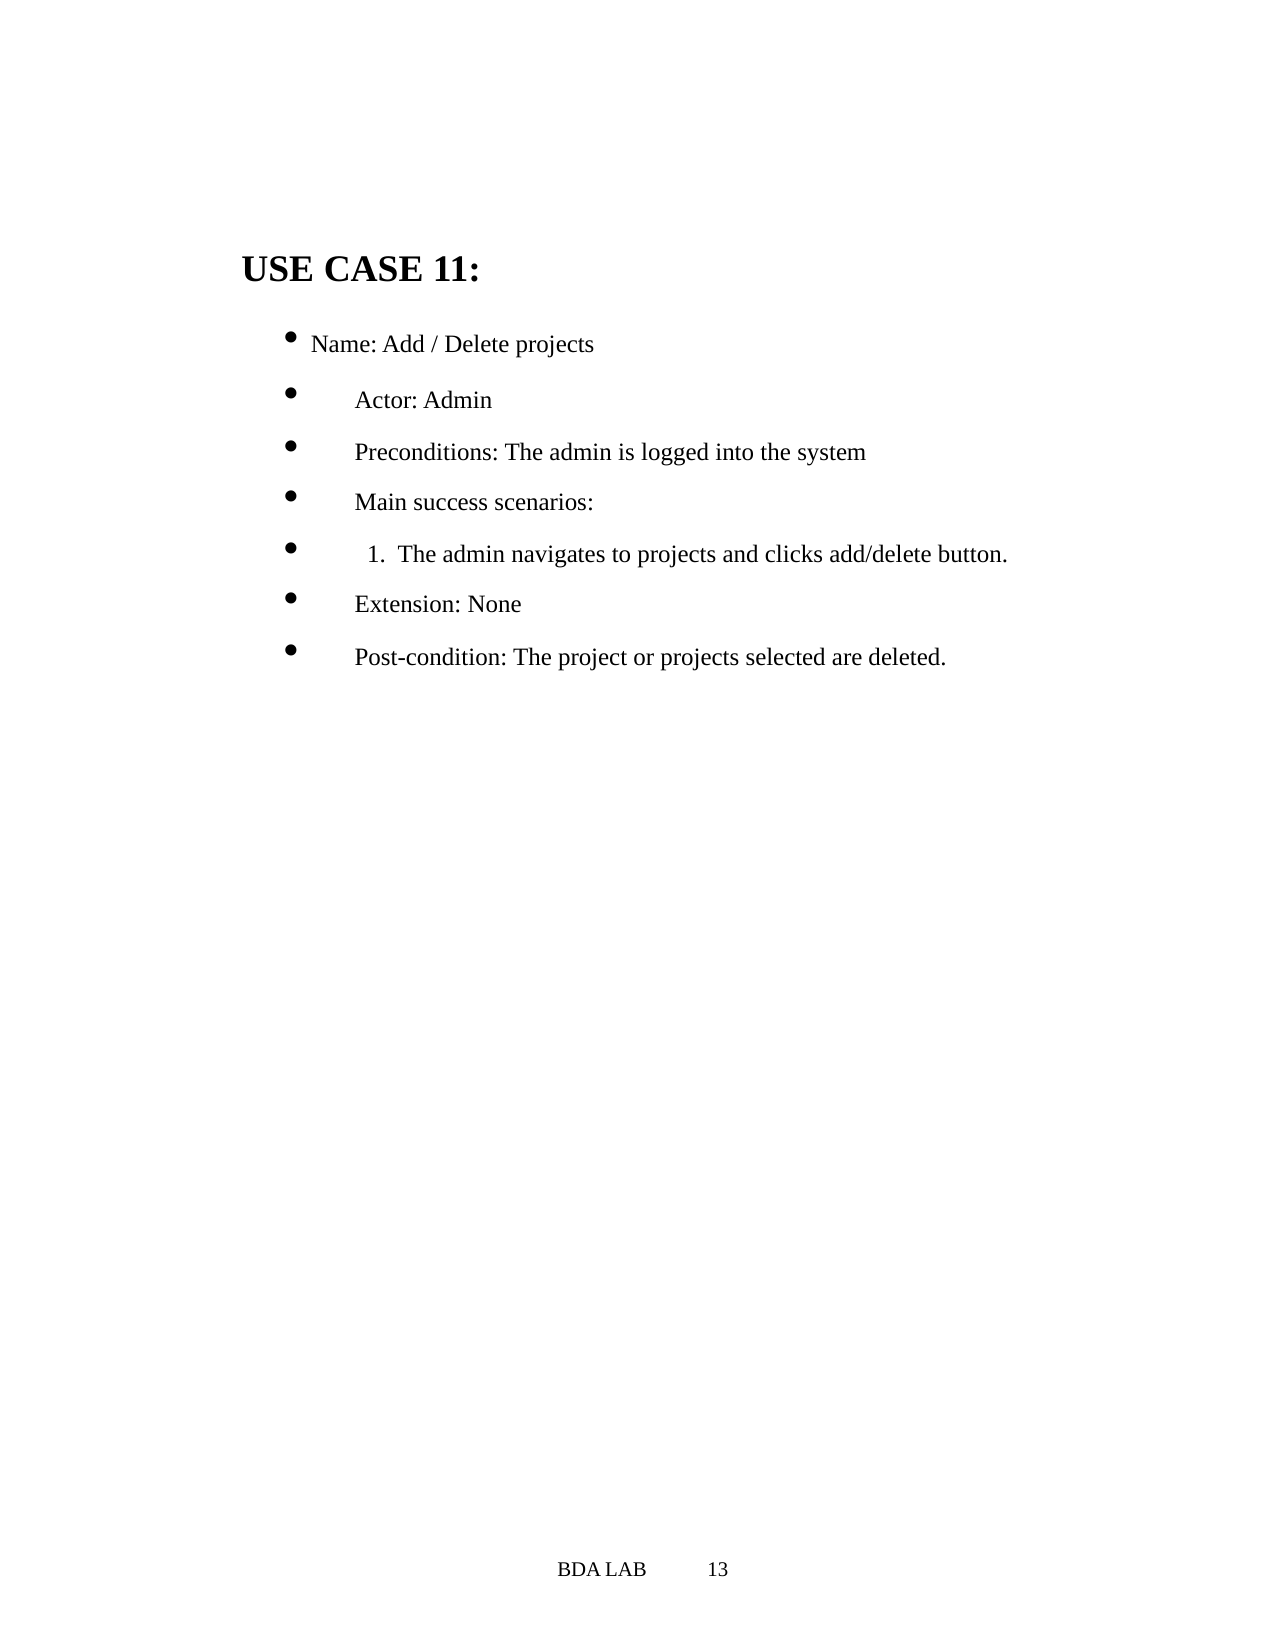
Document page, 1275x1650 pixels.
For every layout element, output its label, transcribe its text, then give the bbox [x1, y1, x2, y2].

text_box BDA LAB 13 [557, 1558, 729, 1582]
text_box USE CASE 11: Name: Add / Delete projects Actor: Admin Preconditions: The admin is logged into the system Main success scenarios: 1. The admin navigates to projects and clicks add/delete button. Extension: None Post-condition: The project or projects selected are deleted. [223, 238, 1018, 841]
